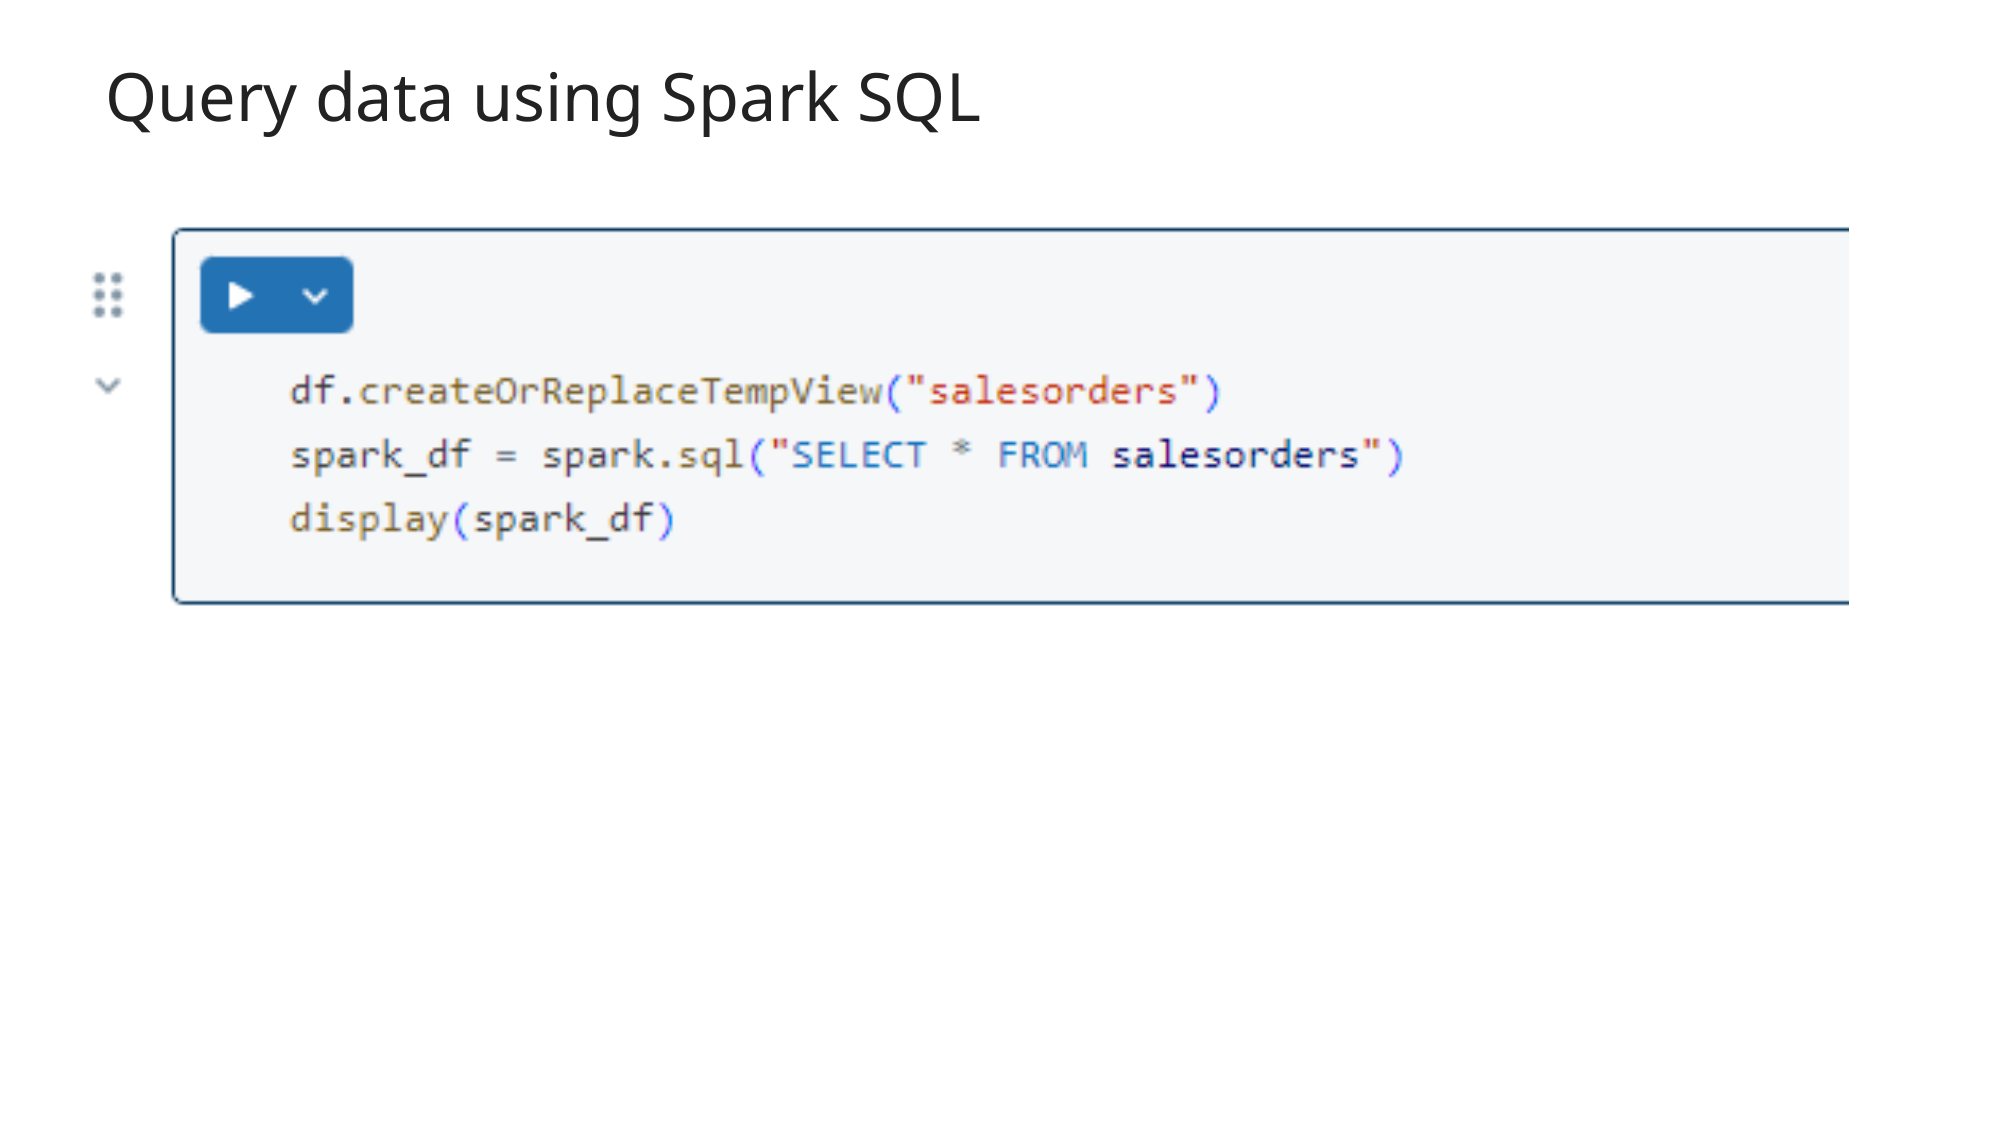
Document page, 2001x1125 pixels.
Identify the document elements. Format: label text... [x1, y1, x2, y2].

picture [90, 194, 1849, 628]
text_box Query data using Spark SQL [90, 47, 1091, 143]
